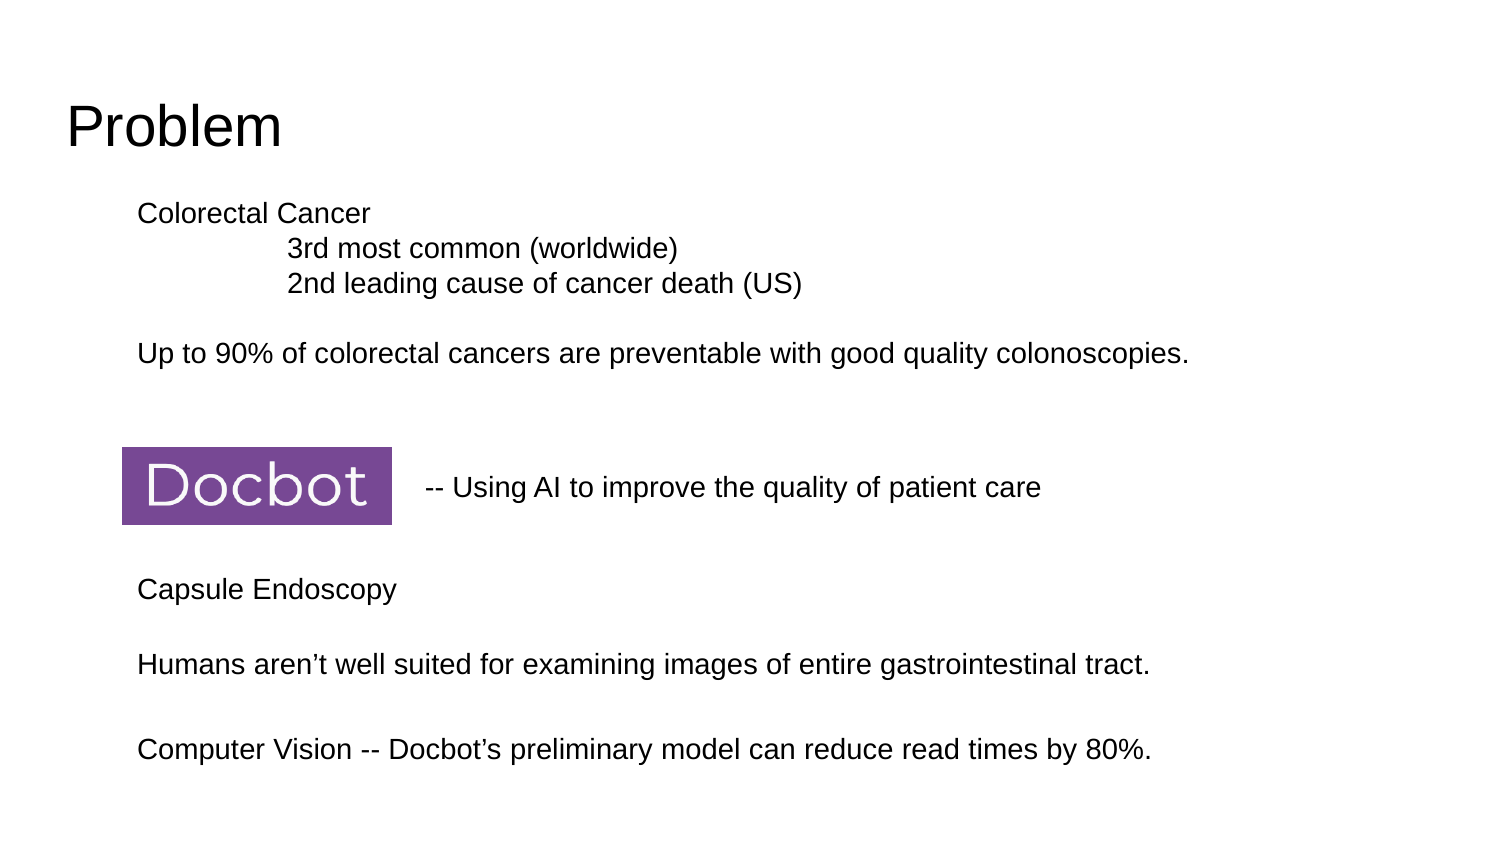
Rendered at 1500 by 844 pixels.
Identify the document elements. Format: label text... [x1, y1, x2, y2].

title Problem [51, 72, 1449, 167]
text_box Capsule Endoscopy [122, 555, 451, 628]
text_box Computer Vision -- Docbot’s preliminary model can reduce read times by 80%. [122, 715, 1236, 793]
text_box -- Using AI to improve the quality of patient care [409, 453, 1068, 531]
text_box Colorectal Cancer 3rd most common (worldwide) 2nd leading cause of cancer death (US) Up to 90% of colorectal cancers are preventable with good quality colonoscopies. [122, 179, 1251, 386]
picture [121, 447, 392, 526]
text_box Humans aren’t well suited for examining images of entire gastrointestinal tract. [122, 630, 1267, 707]
